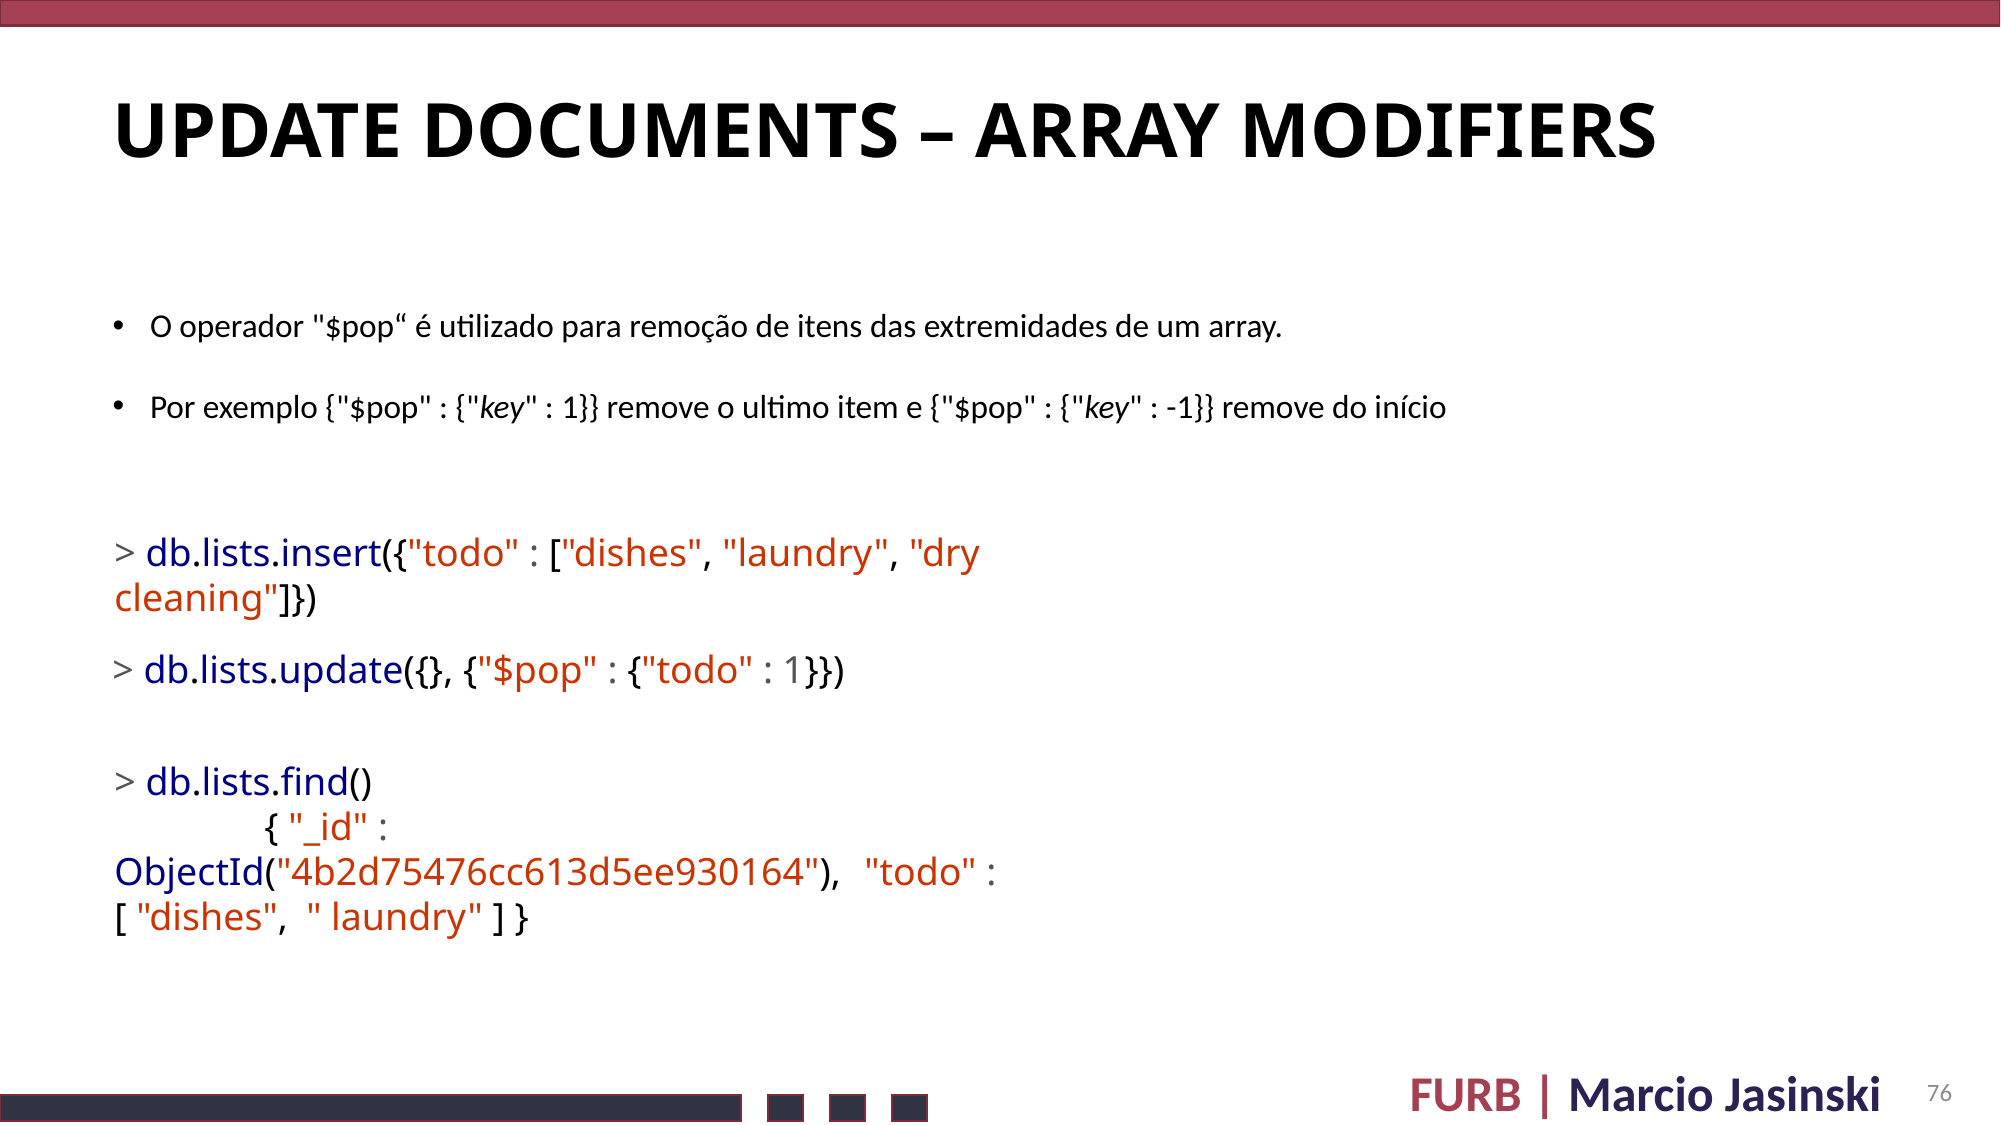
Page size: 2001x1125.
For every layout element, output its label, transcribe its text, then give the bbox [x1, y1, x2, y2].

text_box > db.lists.update({}, {"$pop" : {"todo" : 1}}) [97, 638, 1098, 744]
title update Documents – ARRAY MODIFIERS [97, 59, 1903, 196]
text_box > db.lists.find() { "_id" : ObjectId("4b2d75476cc613d5ee930164"), "todo" : [ "dishes", " laundry" ] } [99, 750, 1100, 946]
slide_number 76 [1894, 1061, 1968, 1121]
text_box > db.lists.insert({"todo" : ["dishes", "laundry", "dry cleaning"]}) [99, 521, 1100, 672]
list O operador "$pop“ é utilizado para remoção de itens das extremidades de um array. Por exemplo {"$pop" : {"key" : 1}} remove o ultimo item e {"$pop" : {"key" : -1}} remove do início [97, 277, 1901, 1014]
